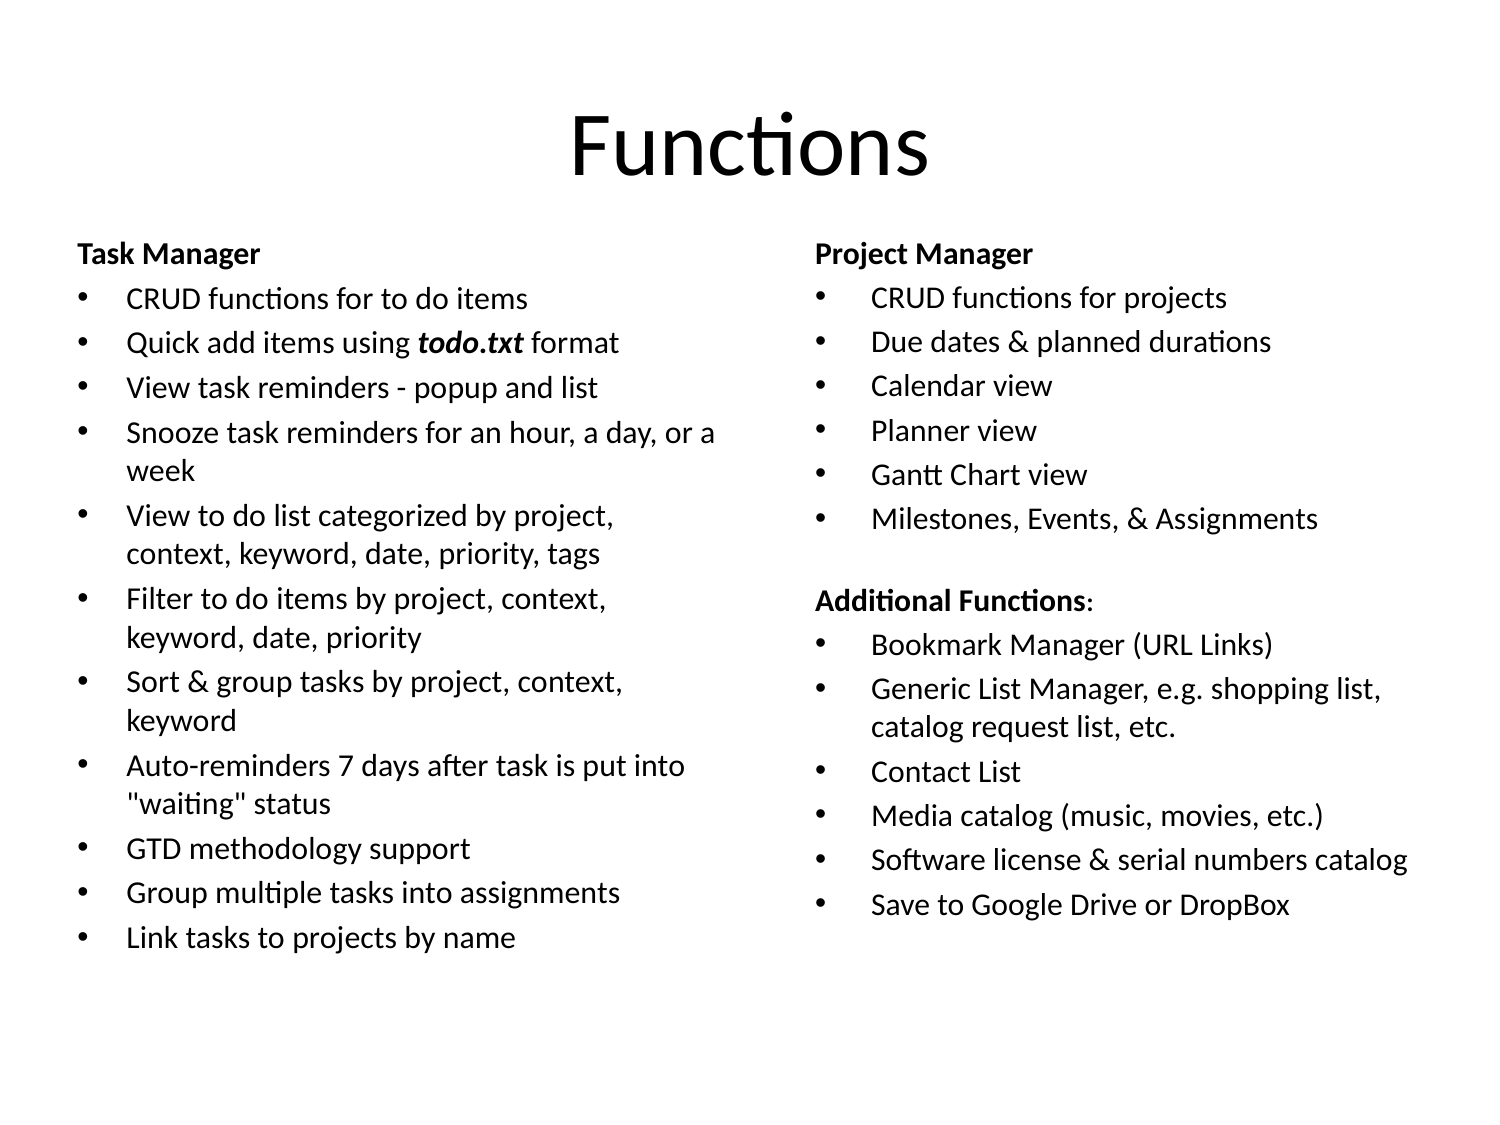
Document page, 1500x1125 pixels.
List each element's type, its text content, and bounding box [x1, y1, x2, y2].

text_box Task Manager CRUD functions for to do items Quick add items using todo.txt format View task reminders - popup and list Snooze task reminders for an hour, a day, or a week View to do list categorized by project, context, keyword, date, priority, tags Filter to do items by project, context, keyword, date, priority Sort & group tasks by project, context, keyword Auto-reminders 7 days after task is put into "waiting" status GTD methodology support Group multiple tasks into assignments Link tasks to projects by name [62, 224, 738, 968]
text_box Project Manager CRUD functions for projects Due dates & planned durations Calendar view Planner view Gantt Chart view Milestones, Events, & Assignments Additional Functions: Bookmark Manager (URL Links) Generic List Manager, e.g. shopping list, catalog request list, etc. Contact List Media catalog (music, movies, etc.) Software license & serial numbers catalog Save to Google Drive or DropBox [800, 224, 1425, 968]
title Functions [75, 45, 1425, 233]
